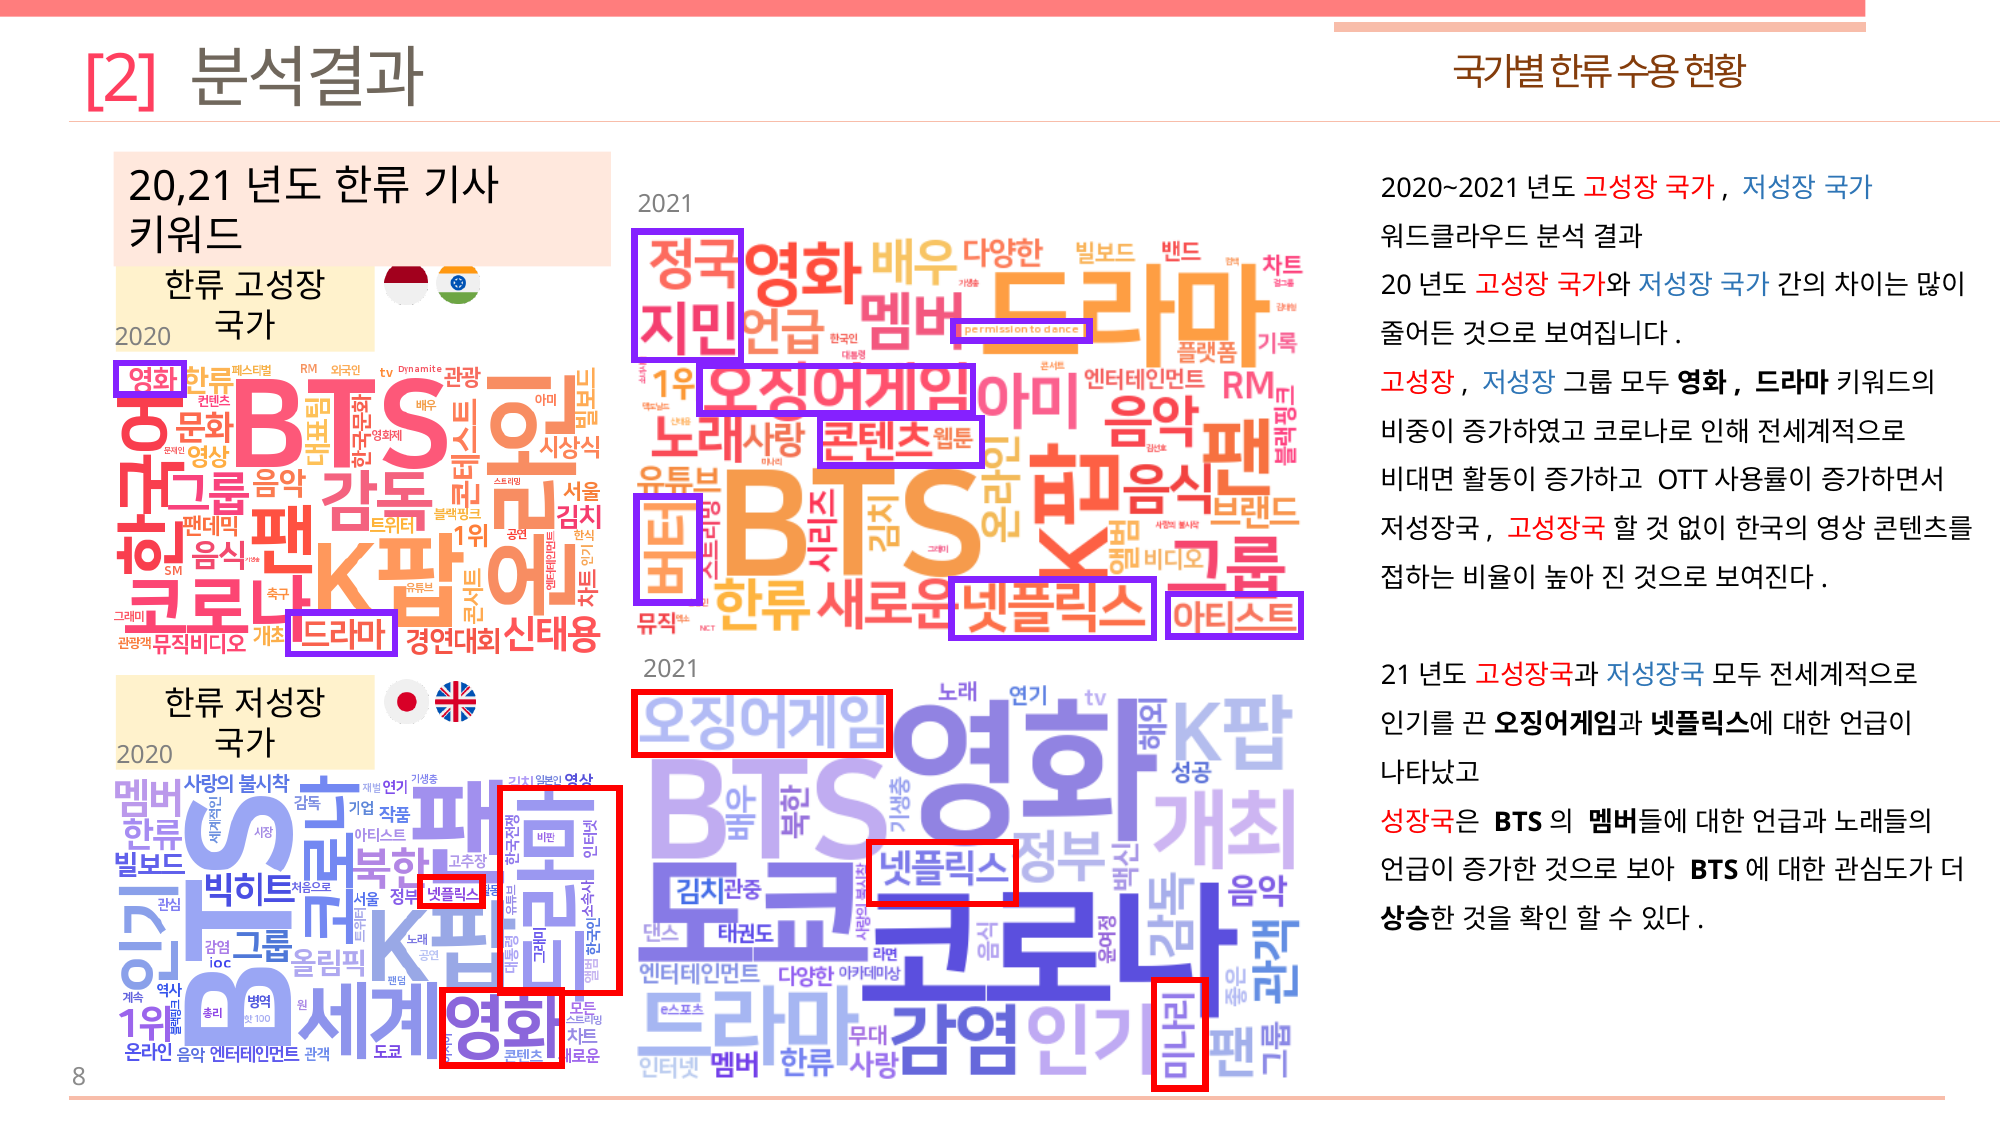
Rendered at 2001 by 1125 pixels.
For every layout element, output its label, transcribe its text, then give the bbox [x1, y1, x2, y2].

text_box [0, 0, 1866, 18]
text_box 20,21년도 한류 기사 키워드 [113, 151, 611, 267]
picture [435, 681, 476, 722]
picture [384, 679, 429, 724]
text_box [2] 분석결과 [68, 26, 825, 121]
picture [384, 261, 428, 305]
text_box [622, 180, 1306, 639]
text_box 2020~2021년도 고성장 국가, 저성장 국가 워드클라우드 분석 결과 20년도 고성장 국가와 저성장 국가 간의 차이는 많이 줄어든 것으로 보여집니다. 고성장, 저성장 그룹 모두 영화, 드라마 키워드의 비중이 증가하였고 코로나로 인해 전세계적으로 비대면 활동이 증가하고 OTT사용률이 증가하면서 저성장국, 고성장국 할 것 없이 한국의 영상 콘텐츠를 접하는 비율이 높아 진 것으로 보여진다. 21년도 고성장국과 저성장국 모두 전세계적으로 인기를 끈 오징어게임과 넷플릭스에 대한 언급이 나타났고 성장국은 BTS의 멤버들에 대한 언급과 노래들의 언급이 증가한 것으로 보아 BTS에 대한 관심도가 더 상승한 것을 확인 할 수 있다. [1366, 146, 2000, 1125]
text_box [101, 730, 620, 1066]
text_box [99, 312, 603, 657]
text_box 국가별 한류 수용 현황 [1437, 40, 1763, 101]
text_box 한류 저성장 국가 [115, 675, 375, 730]
picture [436, 261, 480, 304]
slide_number 8 [56, 1045, 116, 1106]
text_box 한류 고성장 국가 [115, 267, 375, 312]
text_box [628, 645, 1306, 1089]
